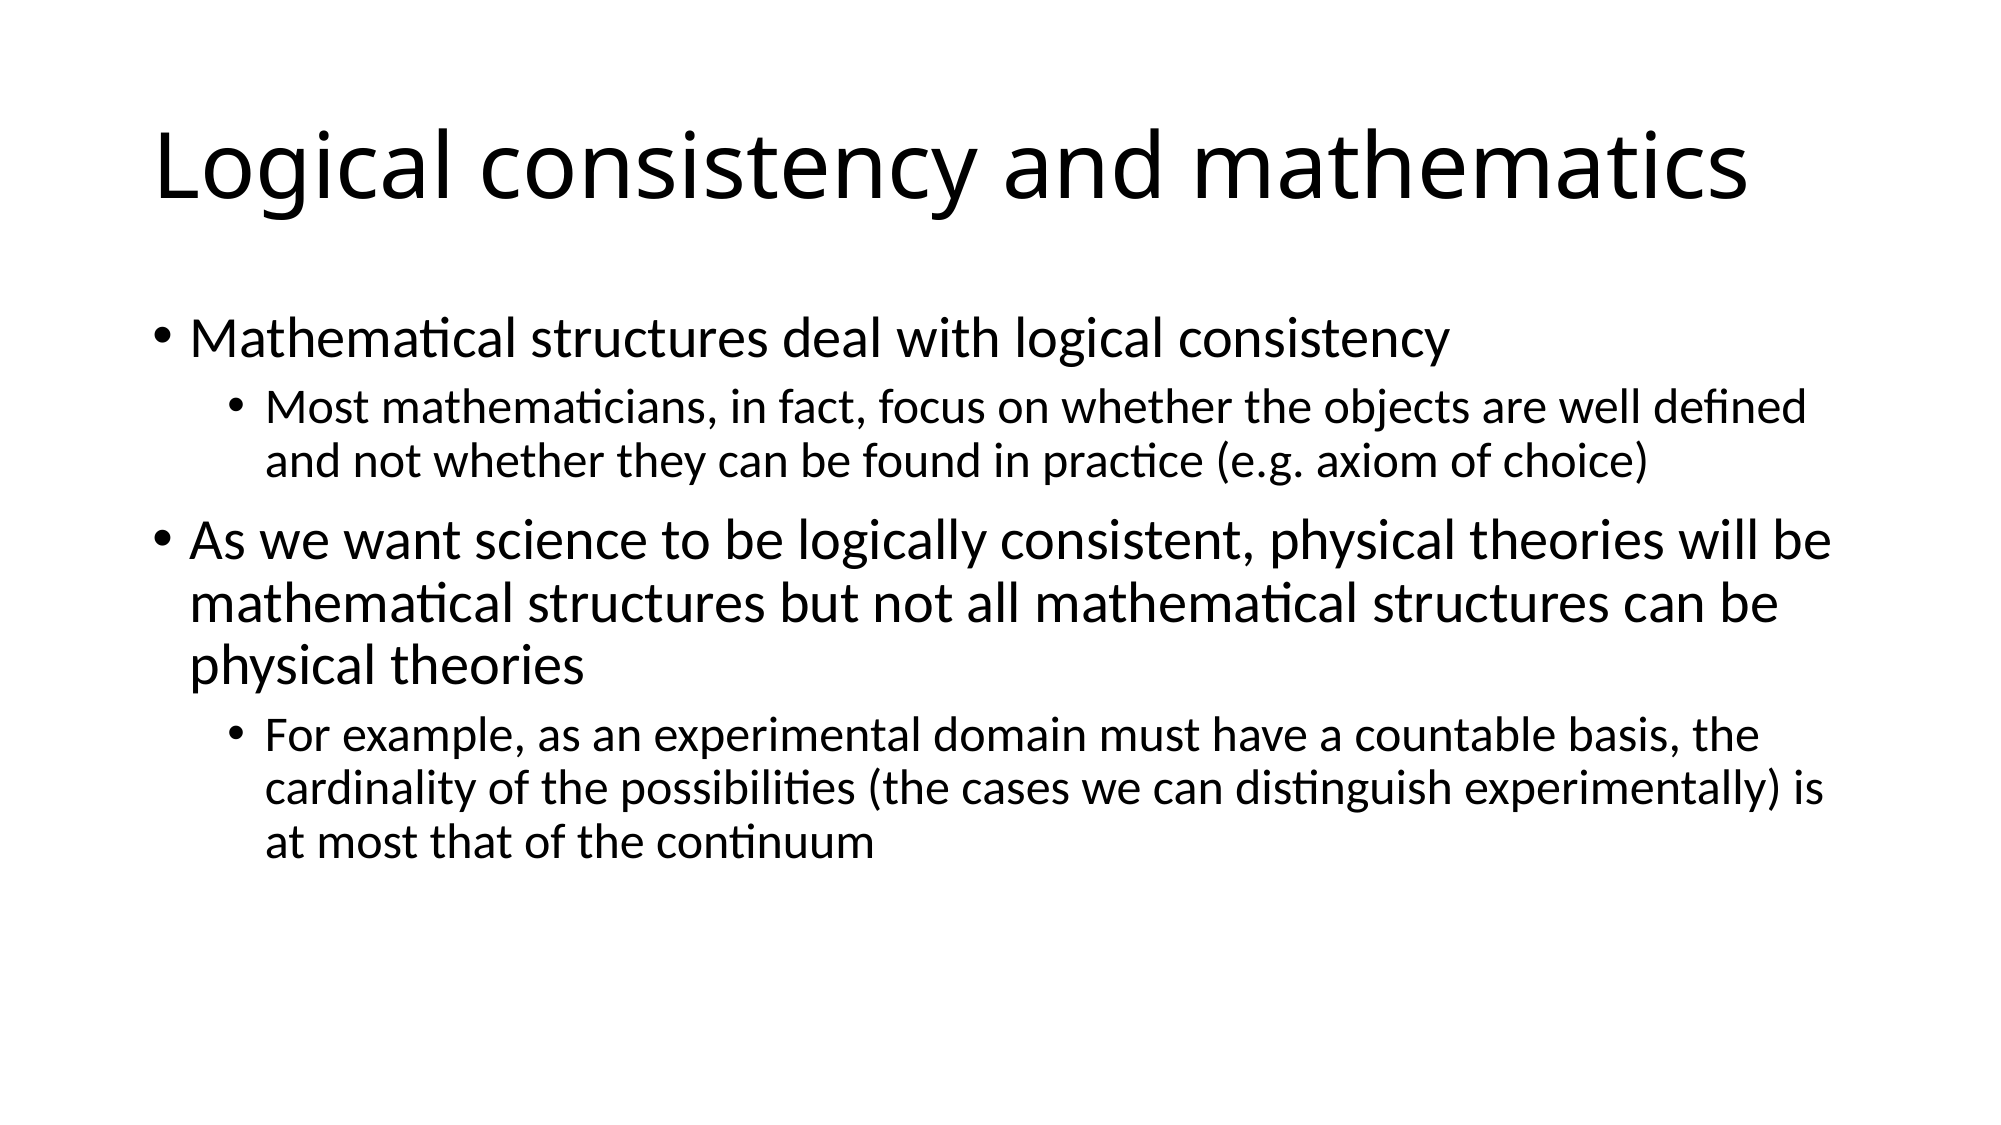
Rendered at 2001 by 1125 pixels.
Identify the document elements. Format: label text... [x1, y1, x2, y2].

title Logical consistency and mathematics [137, 59, 1863, 278]
list Mathematical structures deal with logical consistency Most mathematicians, in fact, focus on whether the objects are well defined and not whether they can be found in practice (e.g. axiom of choice) As we want science to be logically consistent, physical theories will be mathematical structures but not all mathematical structures can be physical theories For example, as an experimental domain must have a countable basis, the cardinality of the possibilities (the cases we can distinguish experimentally) is at most that of the continuum [137, 299, 1863, 1014]
